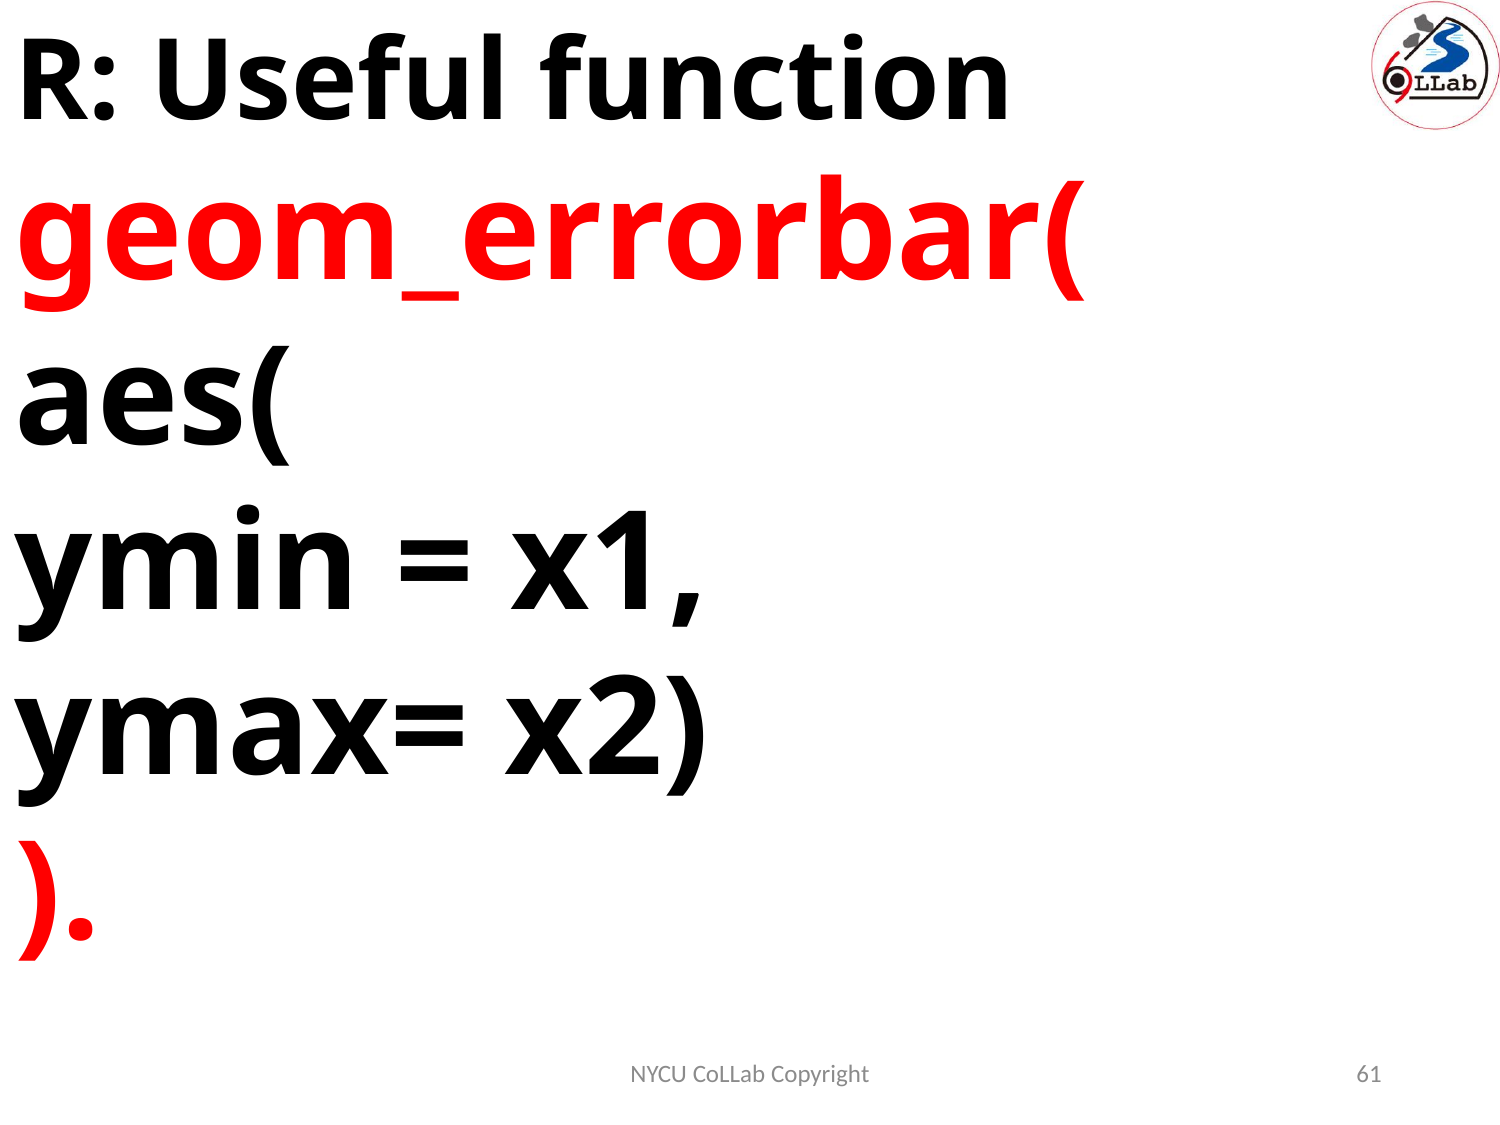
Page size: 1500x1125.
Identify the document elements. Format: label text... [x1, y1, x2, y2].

text_box R: Useful function geom_errorbar( aes( ymin = x1, ymax= x2) ). [0, 0, 1500, 1125]
picture [1370, 0, 1500, 131]
